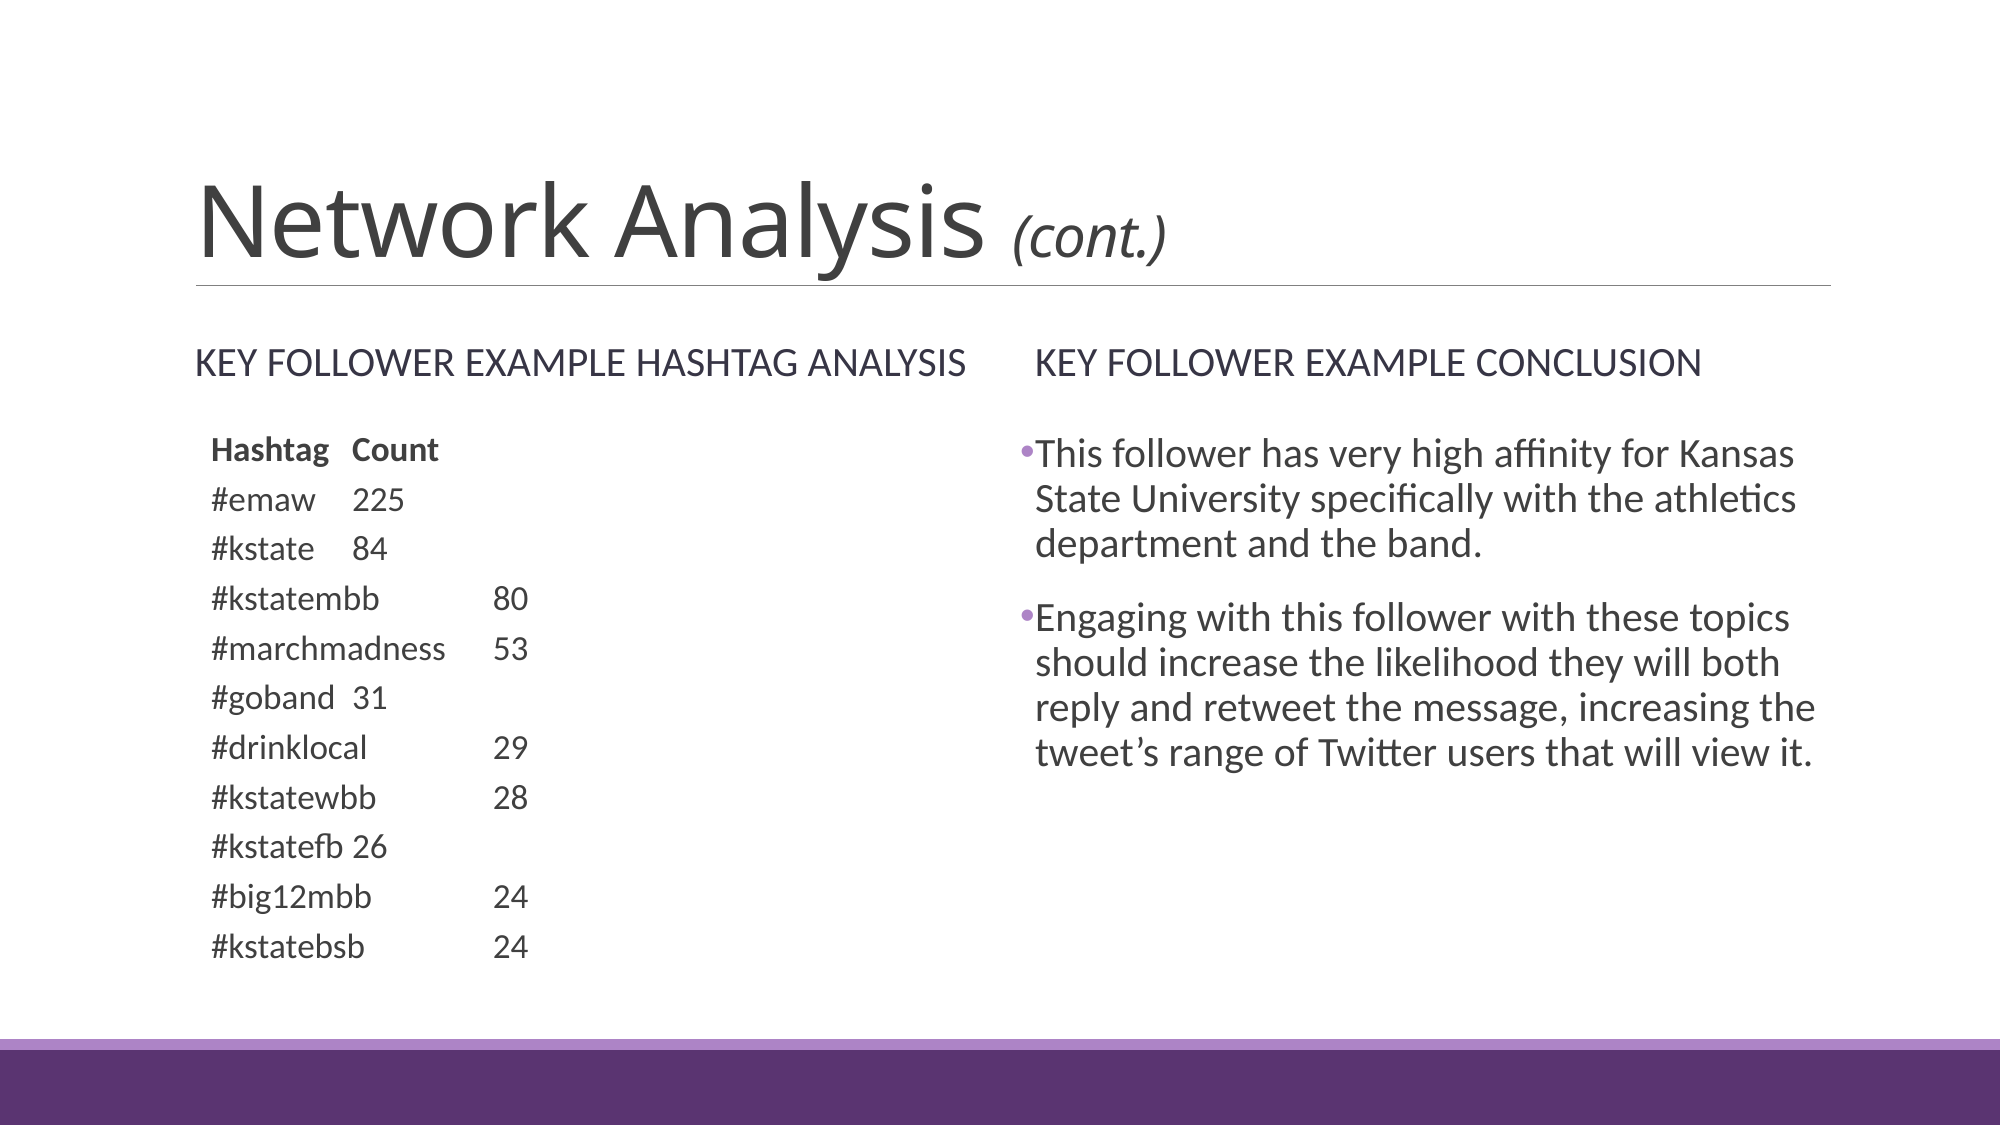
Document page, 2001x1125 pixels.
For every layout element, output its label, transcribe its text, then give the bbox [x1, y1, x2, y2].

list This follower has very high affinity for Kansas State University specifically with the athletics department and the band. Engaging with this follower with these topics should increase the likelihood they will both reply and retweet the message, increasing the tweet’s range of Twitter users that will view it. [1020, 423, 1830, 978]
list Key Follower example hashtag analysis [180, 302, 990, 423]
list Hashtag Count #emaw 225 #kstate 84 #kstatembb 80 #marchmadness 53 #goband 31 #drinklocal 29 #kstatewbb 28 #kstatefb 26 #big12mbb 24 #kstatebsb 24 [180, 423, 990, 978]
list Key follower example conclusion [1020, 302, 1830, 423]
title Network Analysis (cont.) [180, 47, 1830, 285]
